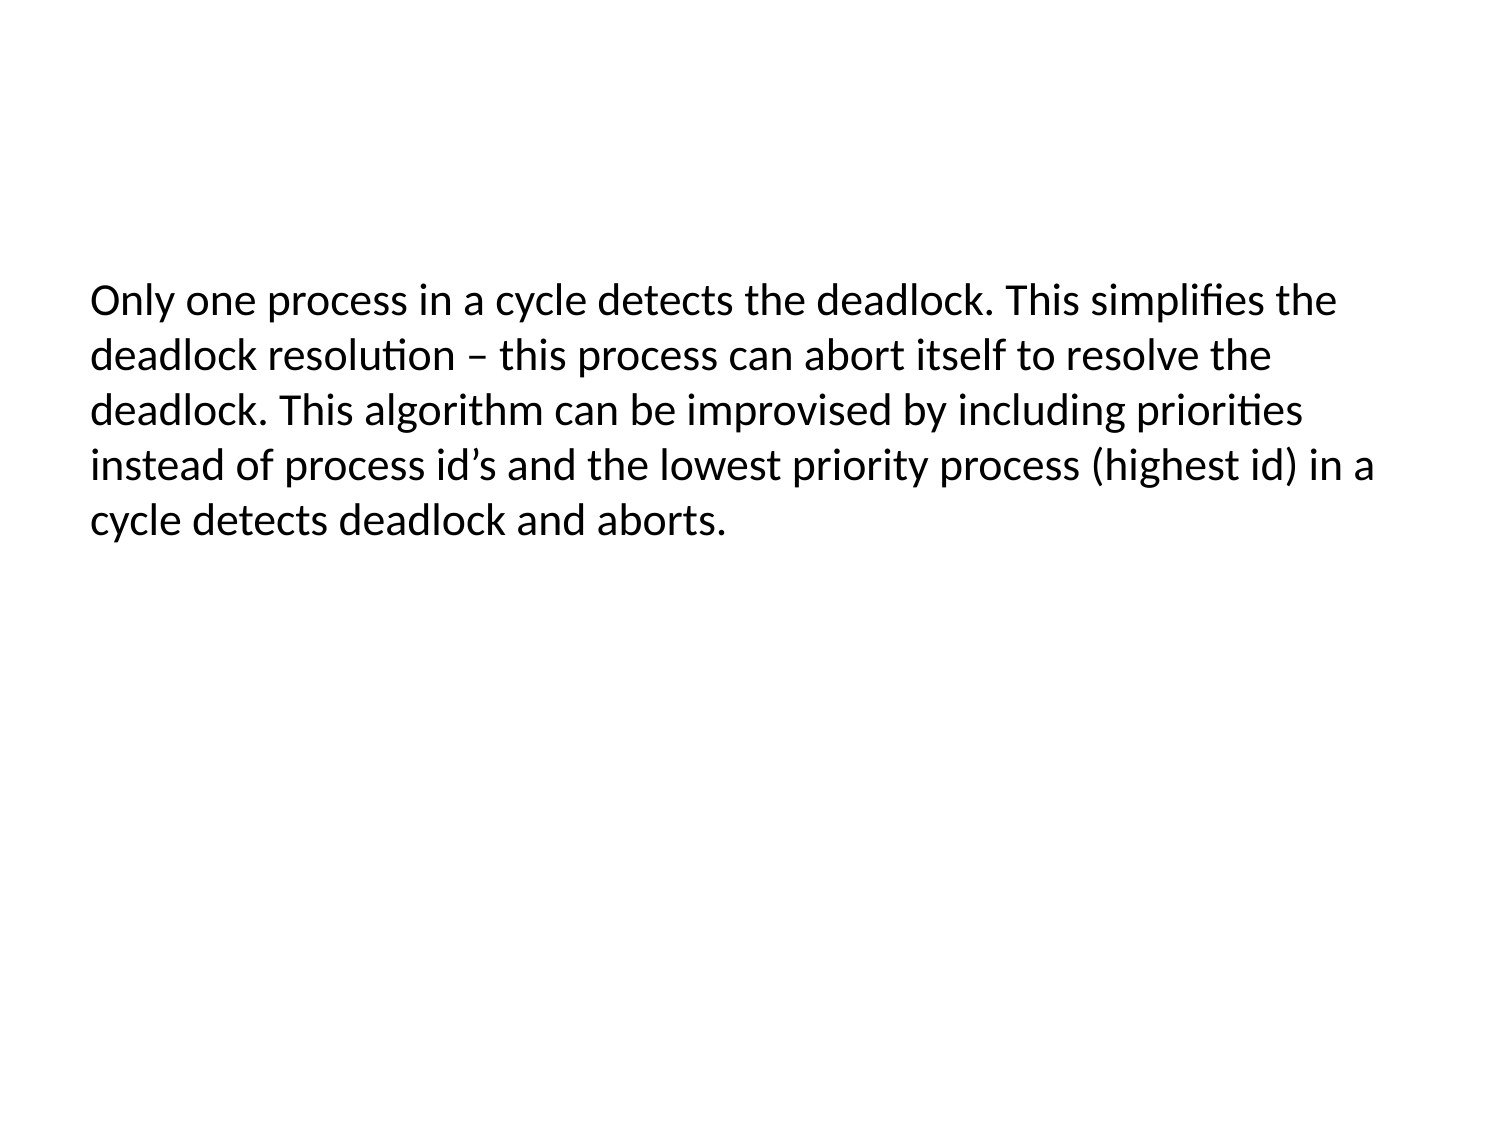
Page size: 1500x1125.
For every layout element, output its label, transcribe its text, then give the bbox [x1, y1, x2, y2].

list Only one process in a cycle detects the deadlock. This simplifies the deadlock resolution – this process can abort itself to resolve the deadlock. This algorithm can be improvised by including priorities instead of process id’s and the lowest priority process (highest id) in a cycle detects deadlock and aborts. [75, 262, 1425, 1005]
